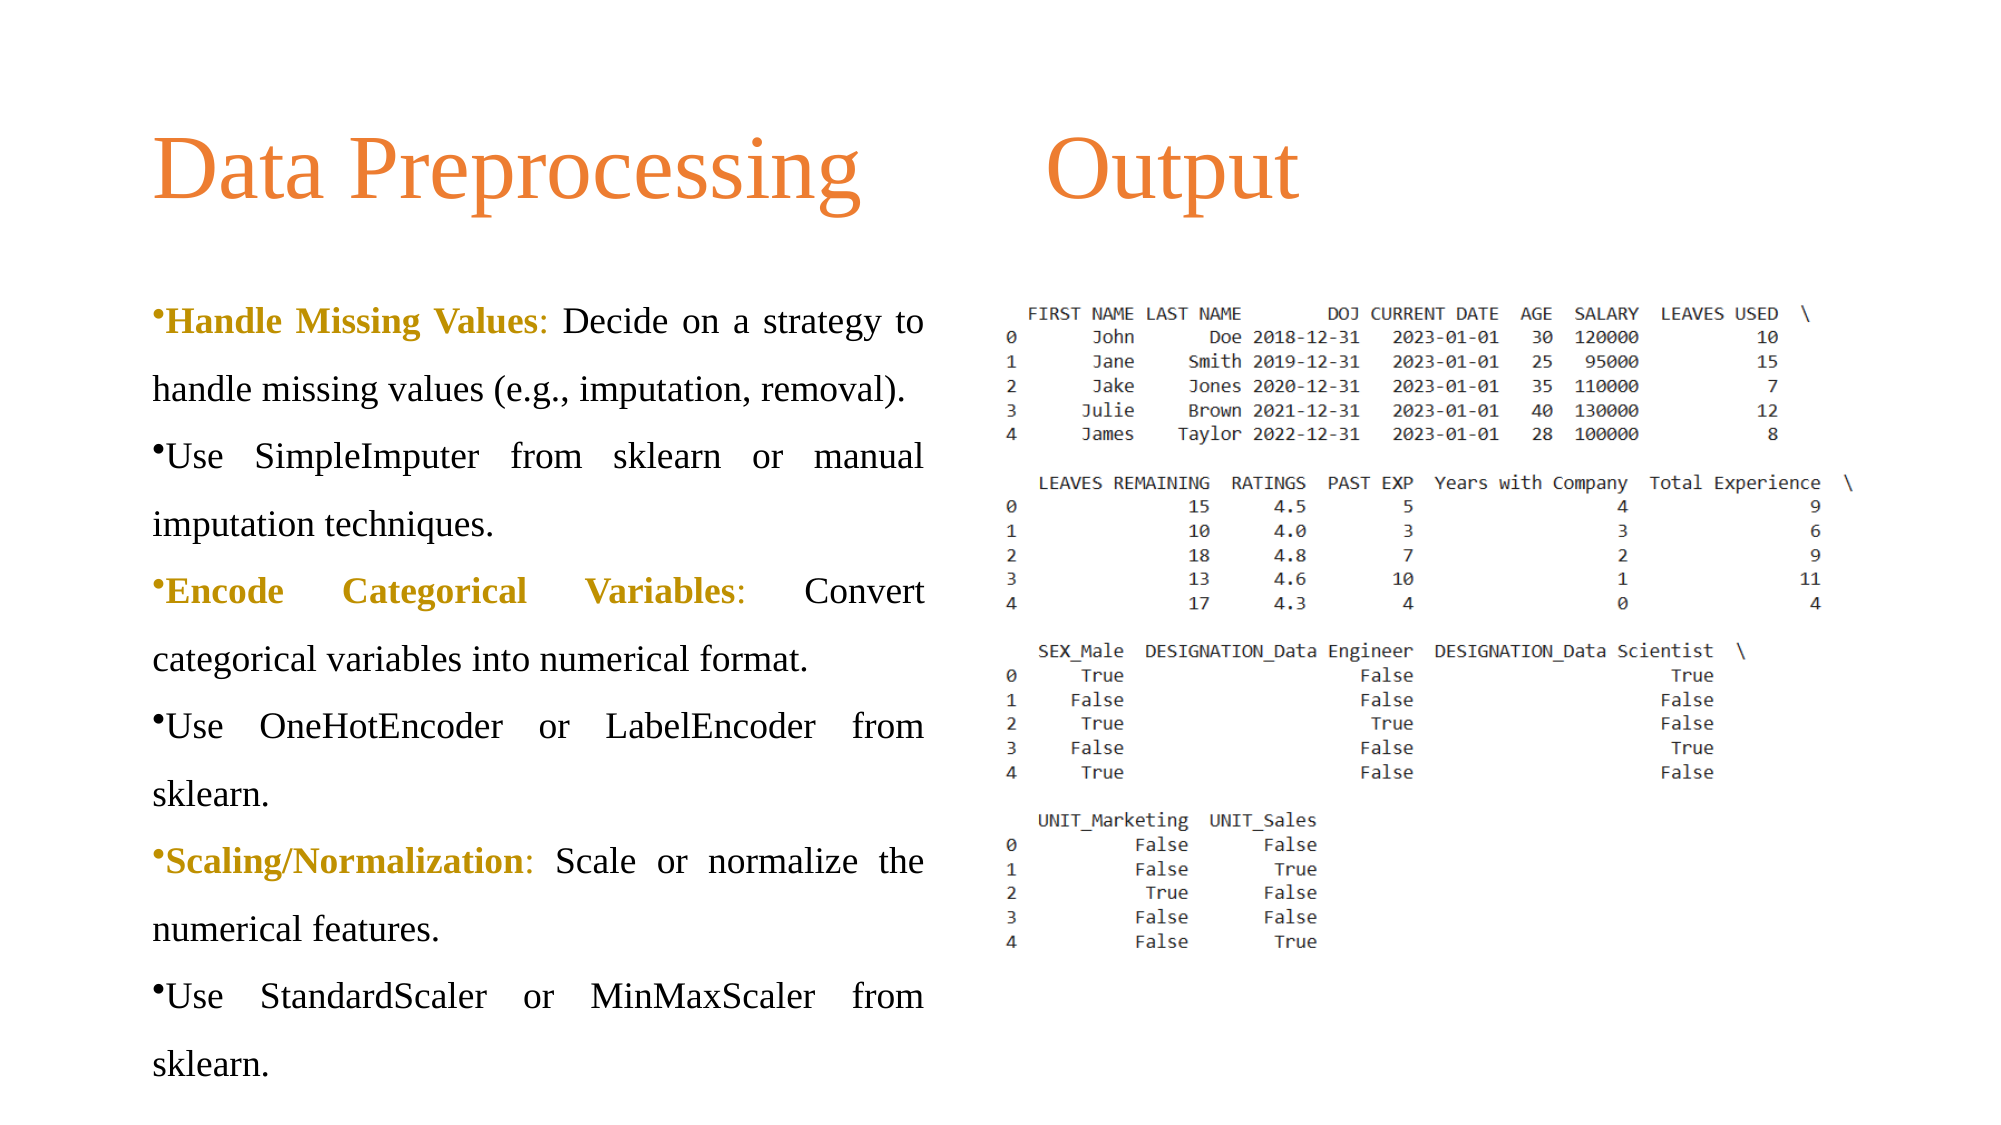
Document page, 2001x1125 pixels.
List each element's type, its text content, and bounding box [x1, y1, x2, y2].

title Data Preprocessing [137, 59, 886, 265]
picture [999, 292, 1885, 1007]
text_box Output [1030, 59, 1779, 278]
list Handle Missing Values: Decide on a strategy to handle missing values (e.g., imputation, removal). Use SimpleImputer from sklearn or manual imputation techniques. Encode Categorical Variables: Convert categorical variables into numerical format. Use OneHotEncoder or LabelEncoder from sklearn. Scaling/Normalization: Scale or normalize the numerical features. Use StandardScaler or MinMaxScaler from sklearn. [137, 265, 941, 1091]
